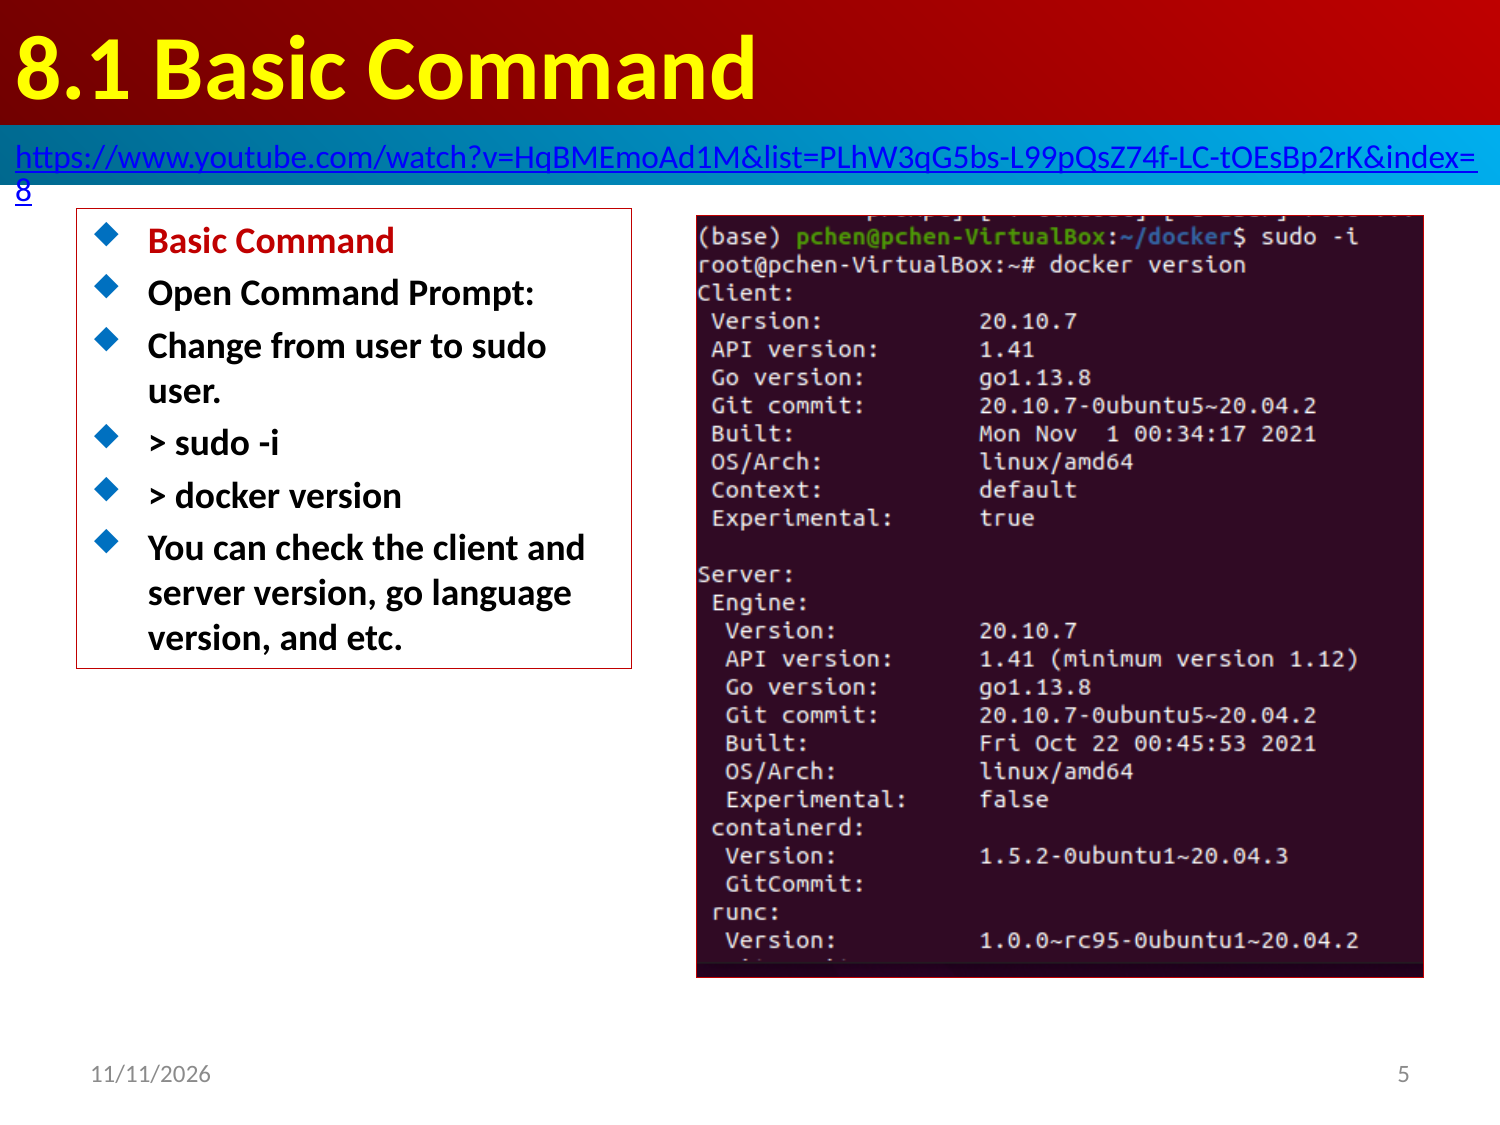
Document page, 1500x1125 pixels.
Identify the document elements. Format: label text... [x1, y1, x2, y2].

title 8.1 Basic Command [0, 0, 1500, 125]
text_box https://www.youtube.com/watch?v=HqBMEmoAd1M&list=PLhW3qG5bs-L99pQsZ74f-LC-tOEsBp2rK&index=8 [0, 125, 1500, 185]
slide_number 5 [1074, 1042, 1425, 1103]
subtitle Basic Command Open Command Prompt: Change from user to sudo user. > sudo -i > docker version You can check the client and server version, go language version, and etc. [76, 208, 632, 669]
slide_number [75, 1042, 425, 1103]
picture [696, 214, 1424, 978]
